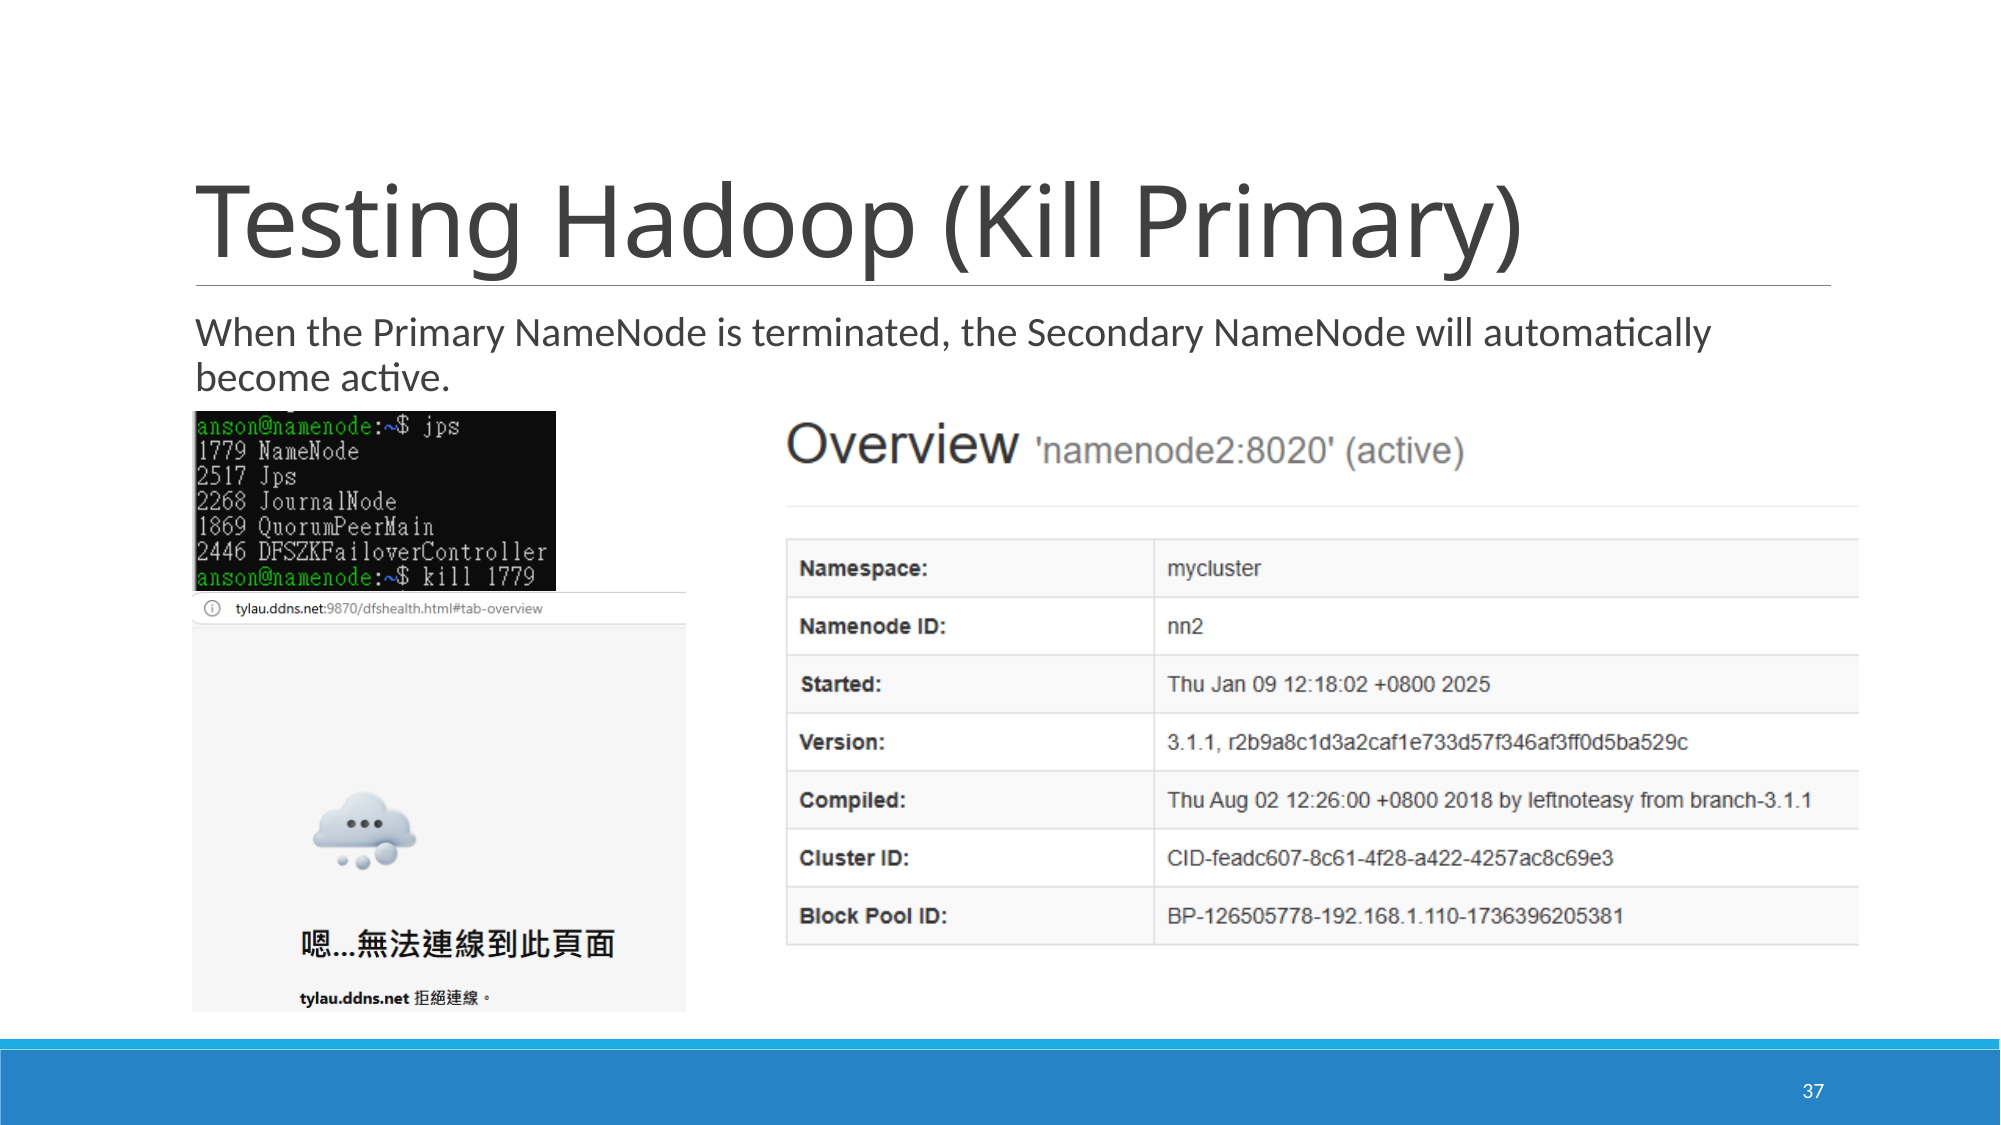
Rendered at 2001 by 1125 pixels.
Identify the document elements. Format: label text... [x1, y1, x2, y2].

picture [769, 404, 1860, 964]
title Testing Hadoop (Kill Primary) [180, 47, 1830, 285]
list When the Primary NameNode is terminated, the Secondary NameNode will automatically become active. [180, 302, 1830, 963]
slide_number 37 [1624, 1059, 1840, 1120]
picture [191, 410, 687, 1012]
